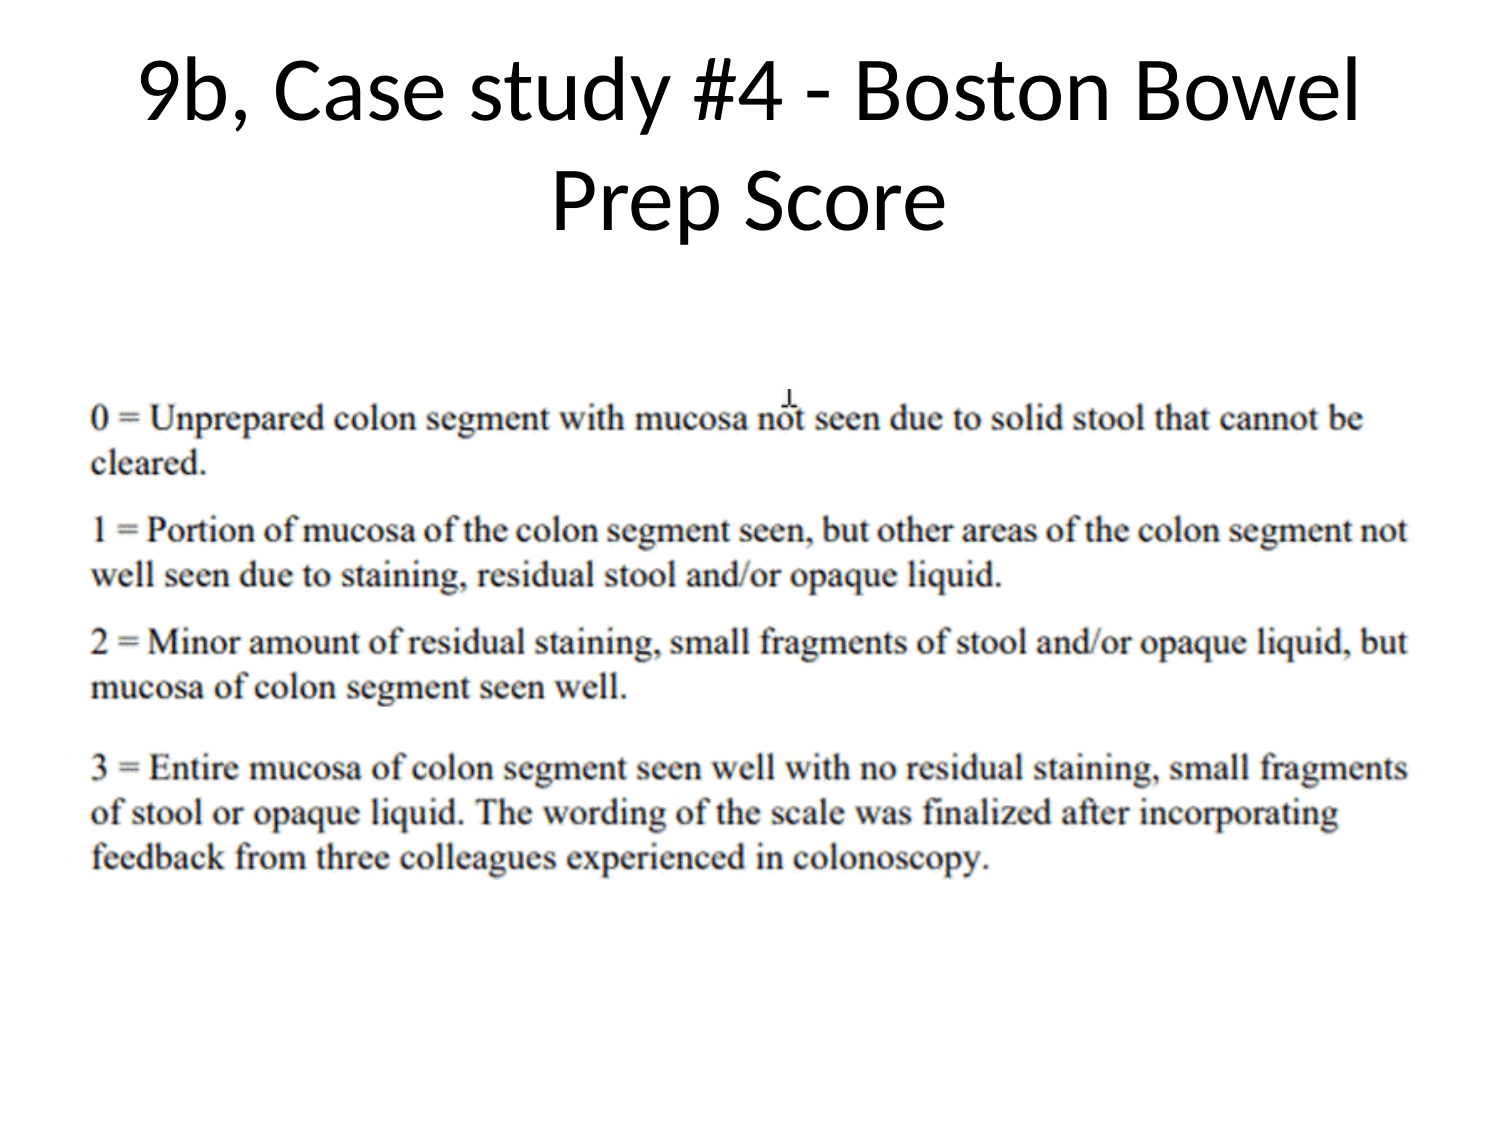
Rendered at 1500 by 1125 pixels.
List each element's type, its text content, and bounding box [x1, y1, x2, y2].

picture [74, 389, 1426, 880]
title 9b, Case study #4 - Boston Bowel Prep Score [75, 45, 1425, 233]
